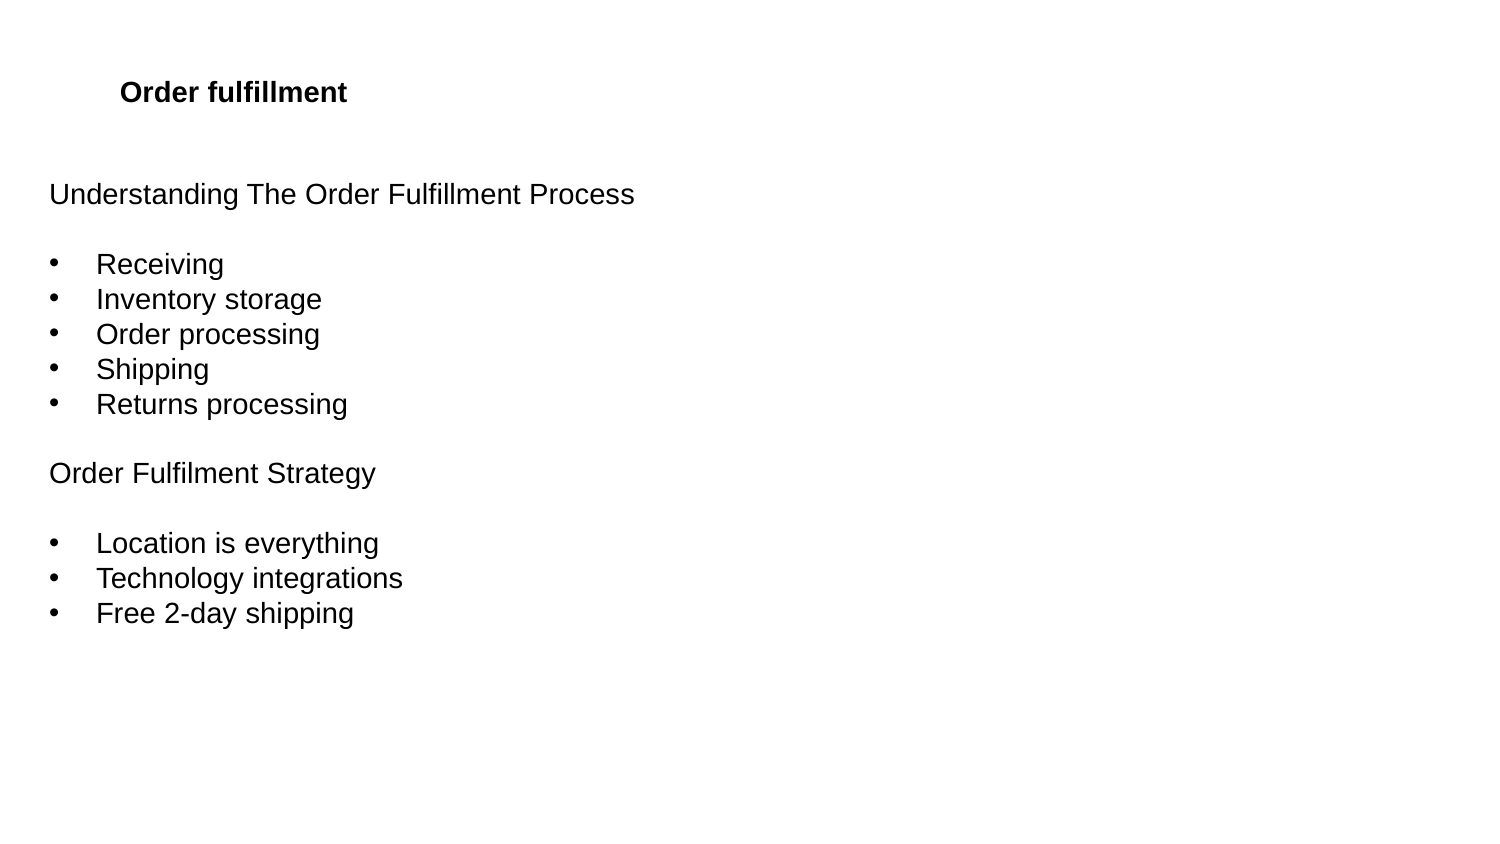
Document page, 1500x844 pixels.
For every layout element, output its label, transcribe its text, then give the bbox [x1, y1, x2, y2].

text_box Understanding The Order Fulfillment Process Receiving Inventory storage Order processing Shipping Returns processing Order Fulfilment Strategy Location is everything Technology integrations Free 2-day shipping [34, 167, 1483, 637]
text_box Order fulfillment [105, 65, 1309, 116]
